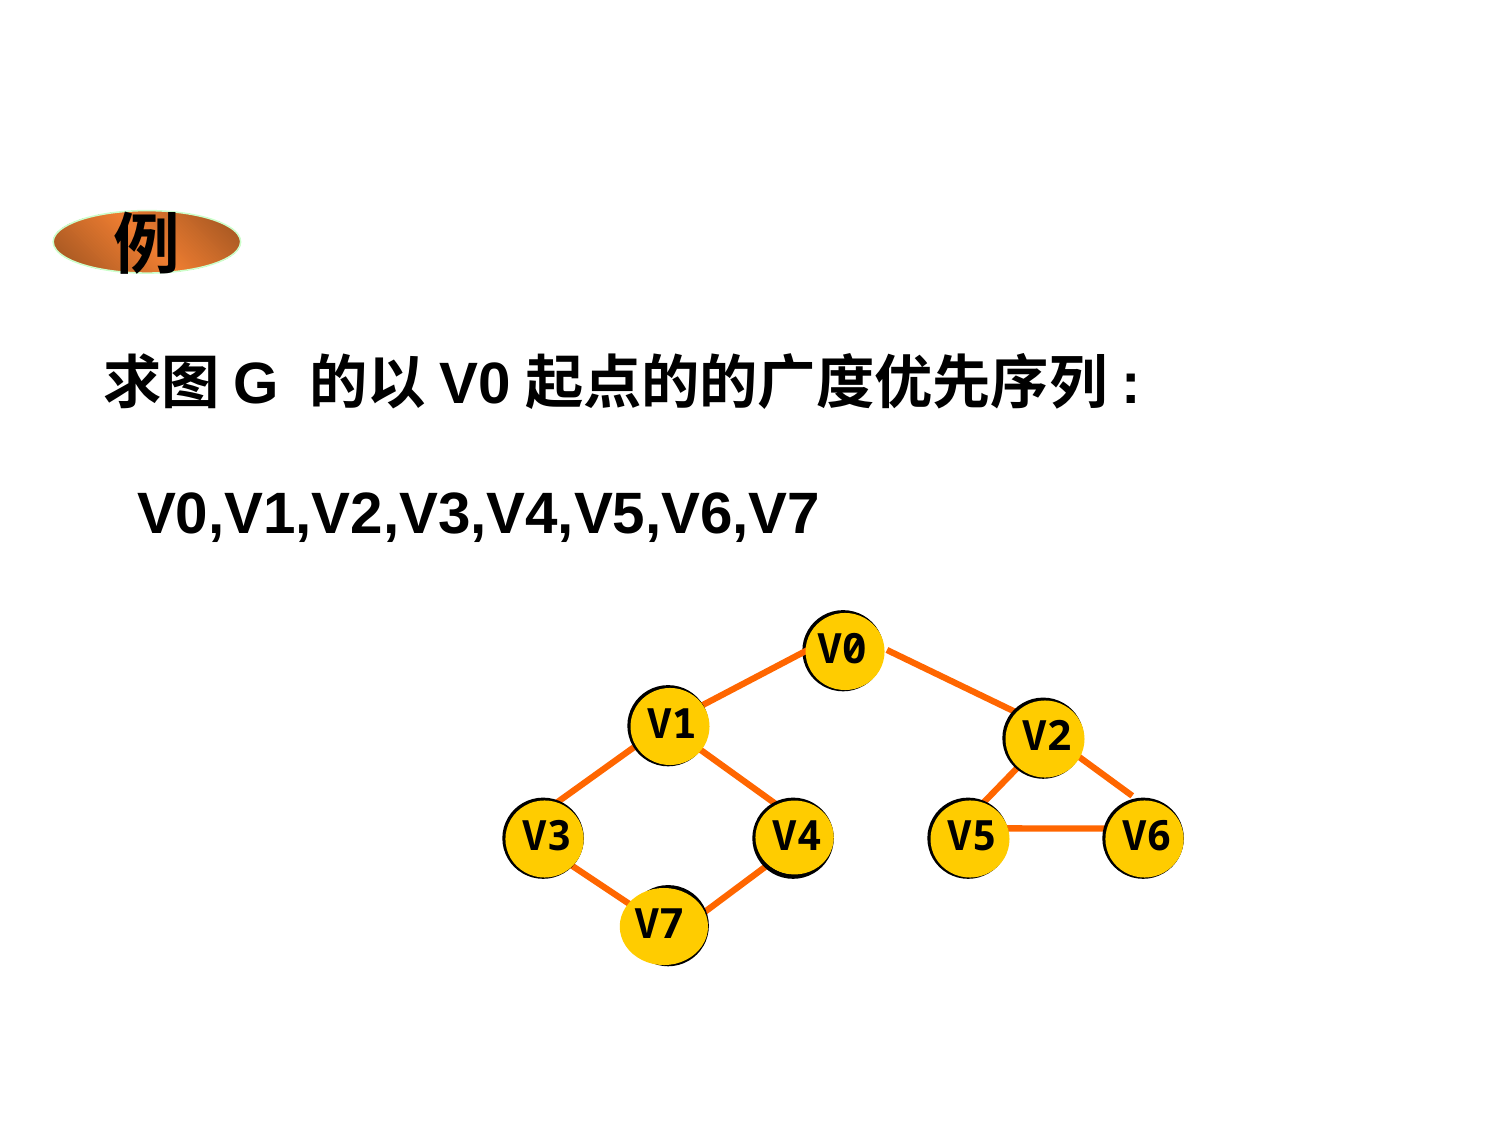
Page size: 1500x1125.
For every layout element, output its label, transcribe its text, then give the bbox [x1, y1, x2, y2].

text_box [742, 801, 842, 874]
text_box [604, 888, 718, 964]
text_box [917, 799, 1024, 877]
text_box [992, 701, 1093, 777]
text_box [617, 887, 724, 964]
text_box 例 [53, 210, 241, 274]
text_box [742, 799, 849, 877]
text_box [492, 801, 592, 877]
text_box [1092, 799, 1199, 877]
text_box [917, 801, 1018, 877]
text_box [792, 613, 893, 689]
text_box V0,V1,V2,V3,V4,V5,V6,V7 [111, 467, 1120, 553]
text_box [1092, 801, 1192, 877]
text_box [492, 799, 599, 877]
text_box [617, 687, 724, 764]
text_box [617, 688, 718, 764]
text_box 求图G 的以V0起点的的广度优先序列: [88, 338, 1436, 423]
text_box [992, 699, 1099, 777]
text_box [792, 612, 899, 689]
